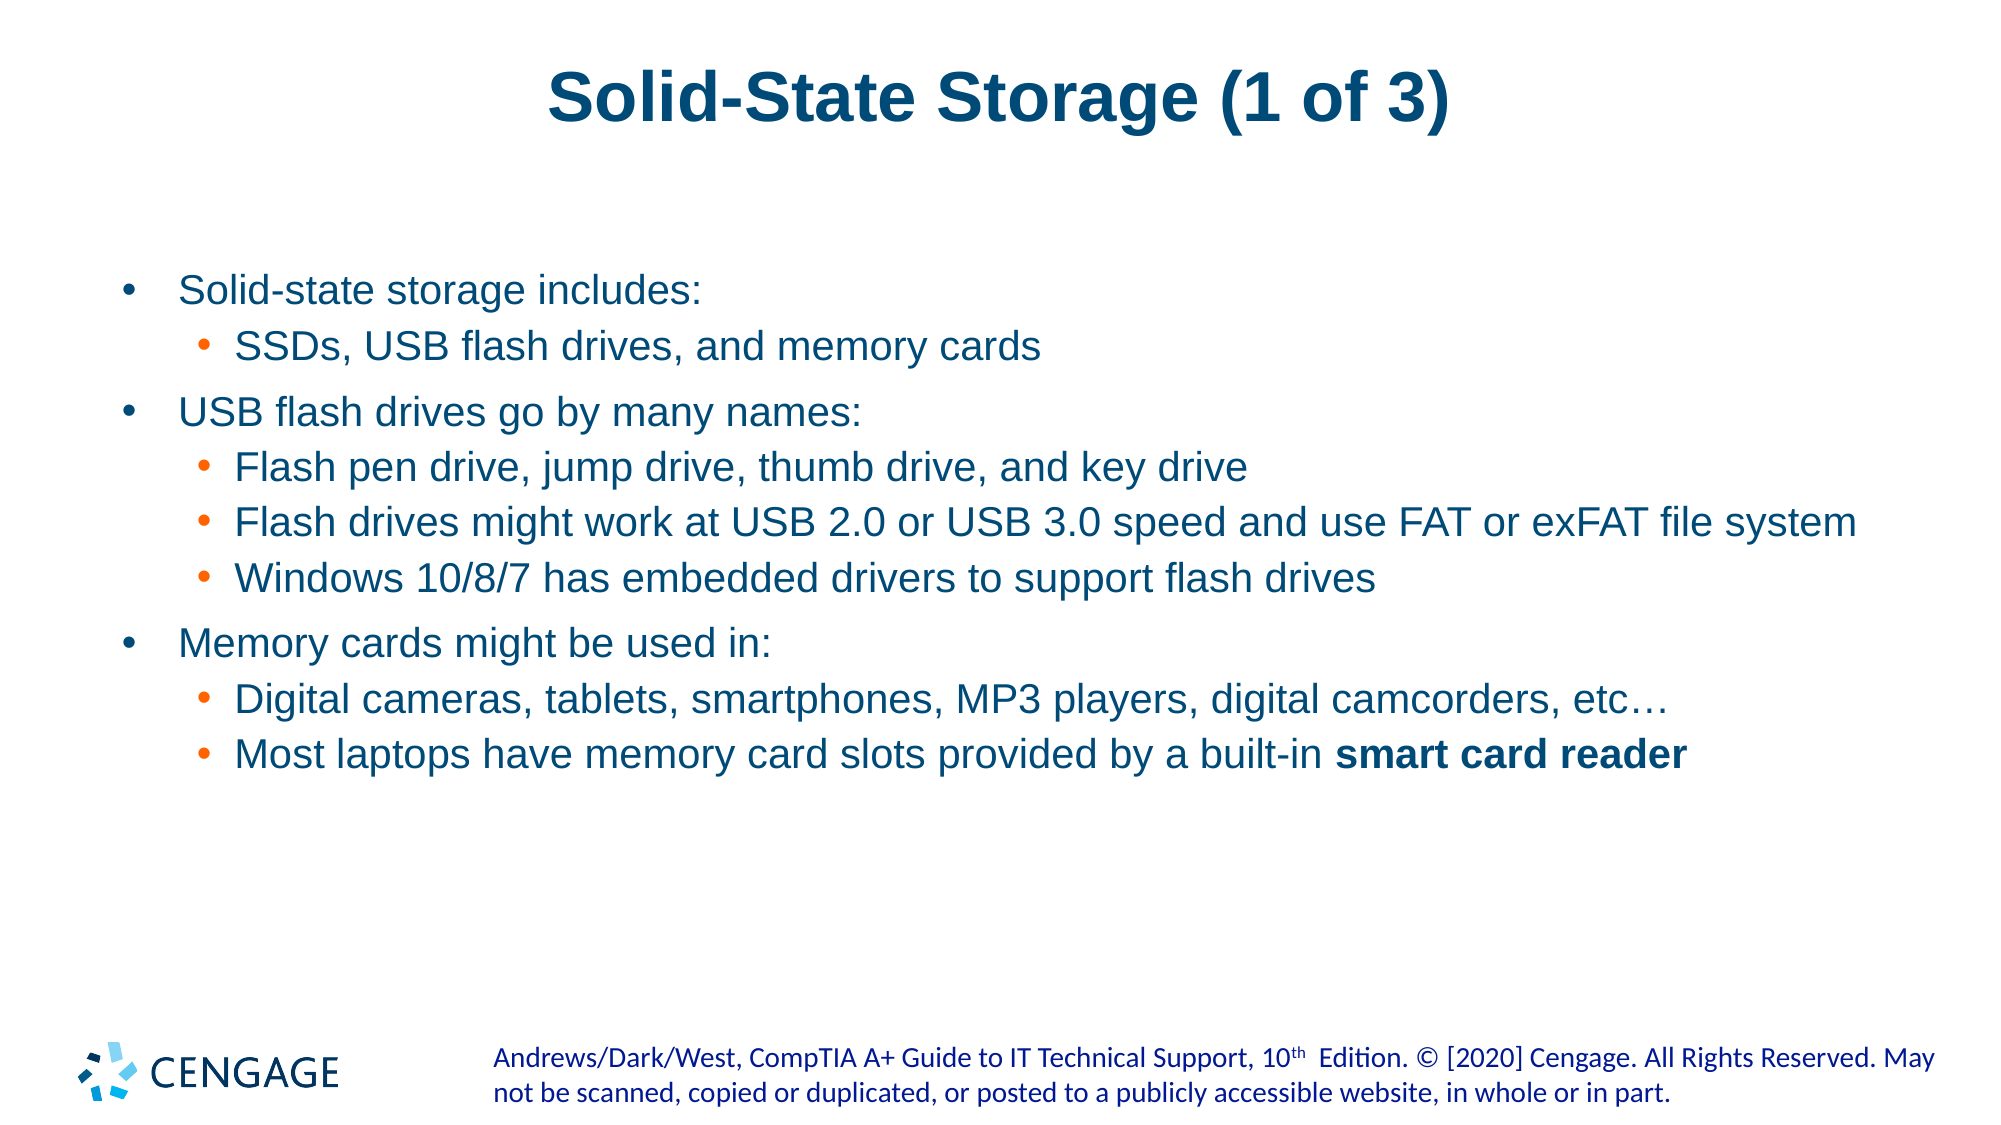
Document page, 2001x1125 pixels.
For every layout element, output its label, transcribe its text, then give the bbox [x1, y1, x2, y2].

title Solid-State Storage (1 of 3) [137, 59, 1863, 171]
list Solid-state storage includes: SSDs, USB flash drives, and memory cards USB flash drives go by many names: Flash pen drive, jump drive, thumb drive, and key drive Flash drives might work at USB 2.0 or USB 3.0 speed and use FAT or exFAT file system Windows 10/8/7 has embedded drivers to support flash drives Memory cards might be used in: Digital cameras, tablets, smartphones, MP3 players, digital camcorders, etc… Most laptops have memory card slots provided by a built-in smart card reader [121, 268, 1880, 990]
picture [78, 1042, 338, 1101]
